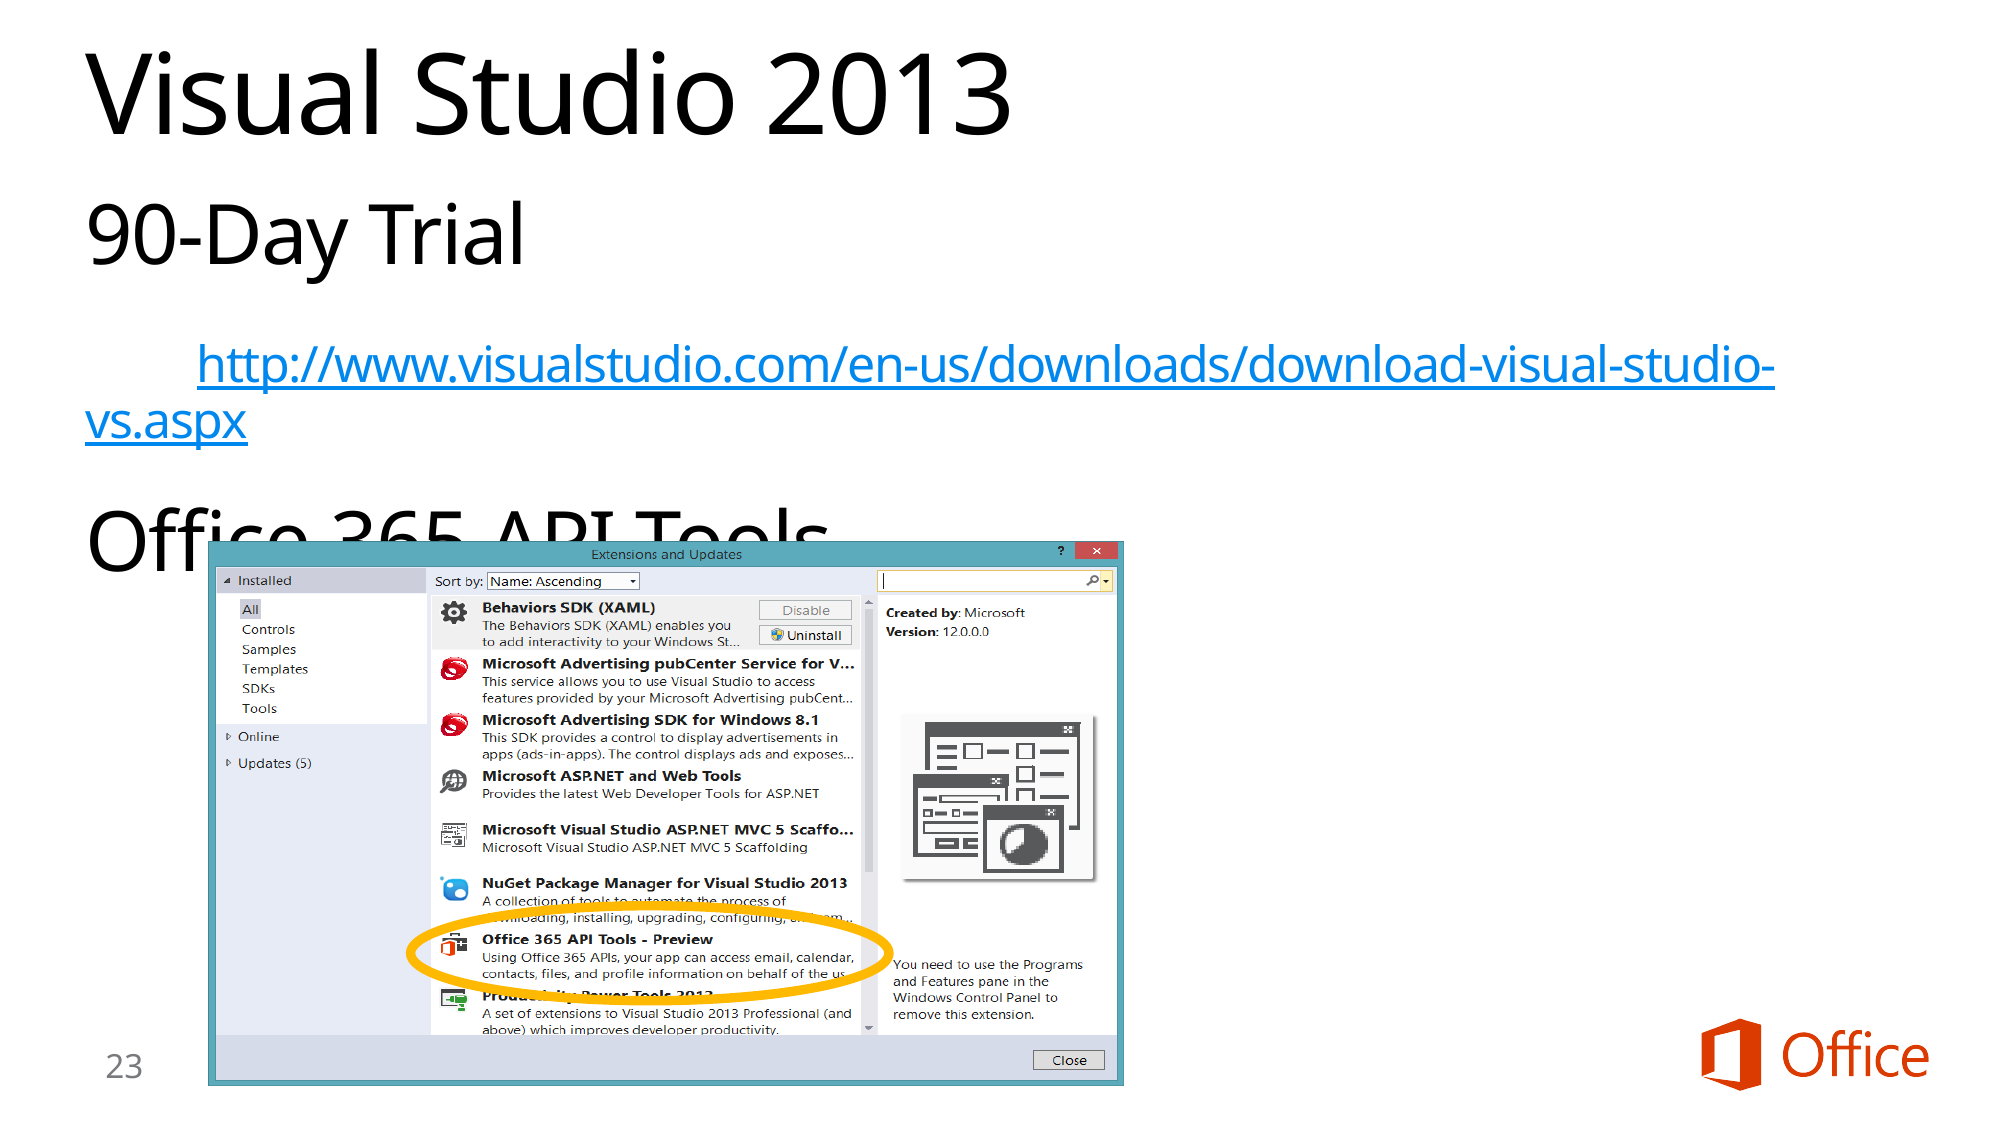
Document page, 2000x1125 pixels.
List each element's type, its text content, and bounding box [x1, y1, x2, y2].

slide_number 23 [85, 1049, 178, 1086]
list 90-Day Trial http://www.visualstudio.com/en-us/downloads/download-visual-studio-vs.aspx Office 365 API Tools [85, 192, 1914, 974]
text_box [207, 541, 1124, 1086]
title Visual Studio 2013 [85, 37, 1914, 161]
picture [1670, 987, 1960, 1122]
